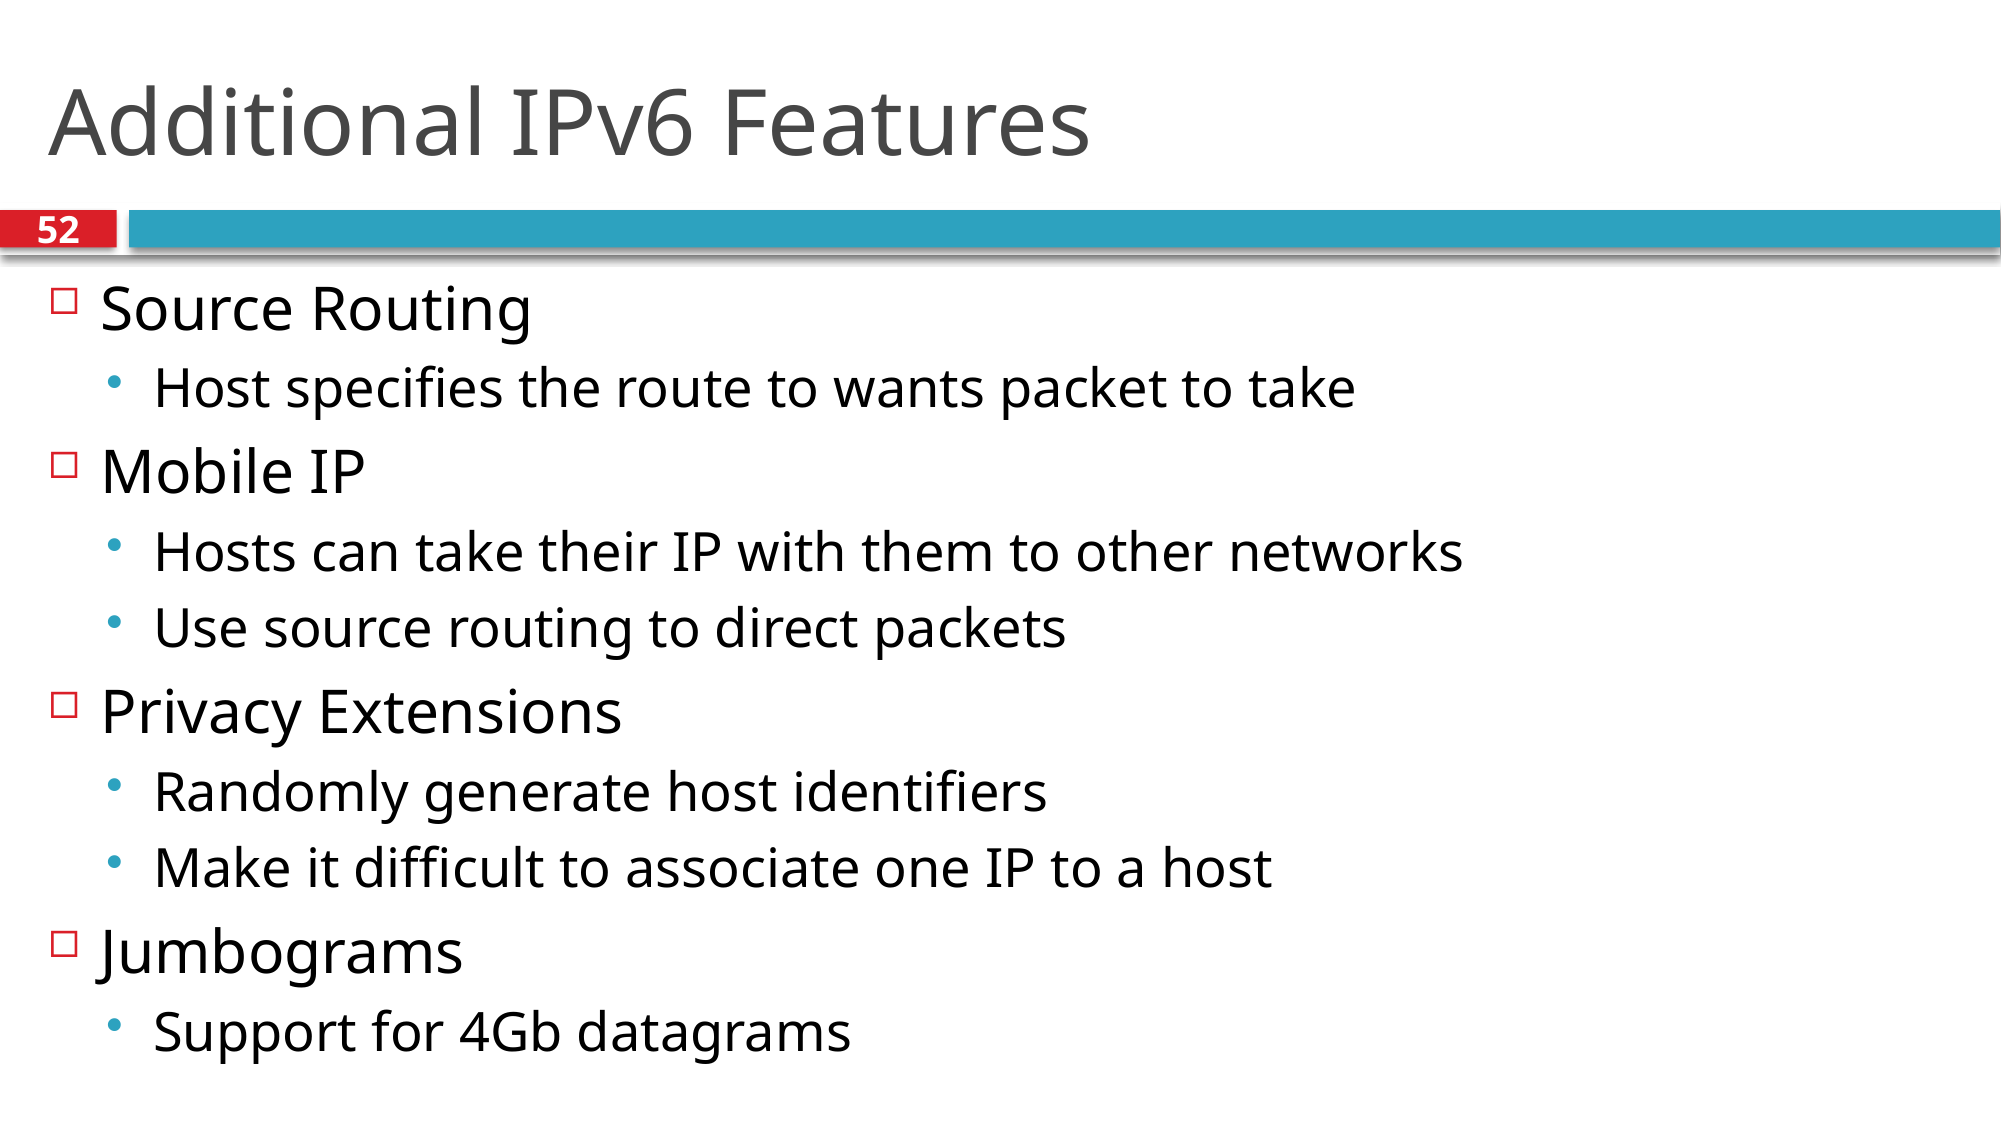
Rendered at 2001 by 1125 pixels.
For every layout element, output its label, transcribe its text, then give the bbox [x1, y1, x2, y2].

title Additional IPv6 Features [33, 37, 1967, 200]
slide_number 52 [0, 206, 117, 257]
list Source Routing Host specifies the route to wants packet to take Mobile IP Hosts can take their IP with them to other networks Use source routing to direct packets Privacy Extensions Randomly generate host identifiers Make it difficult to associate one IP to a host Jumbograms Support for 4Gb datagrams [33, 262, 1967, 1100]
